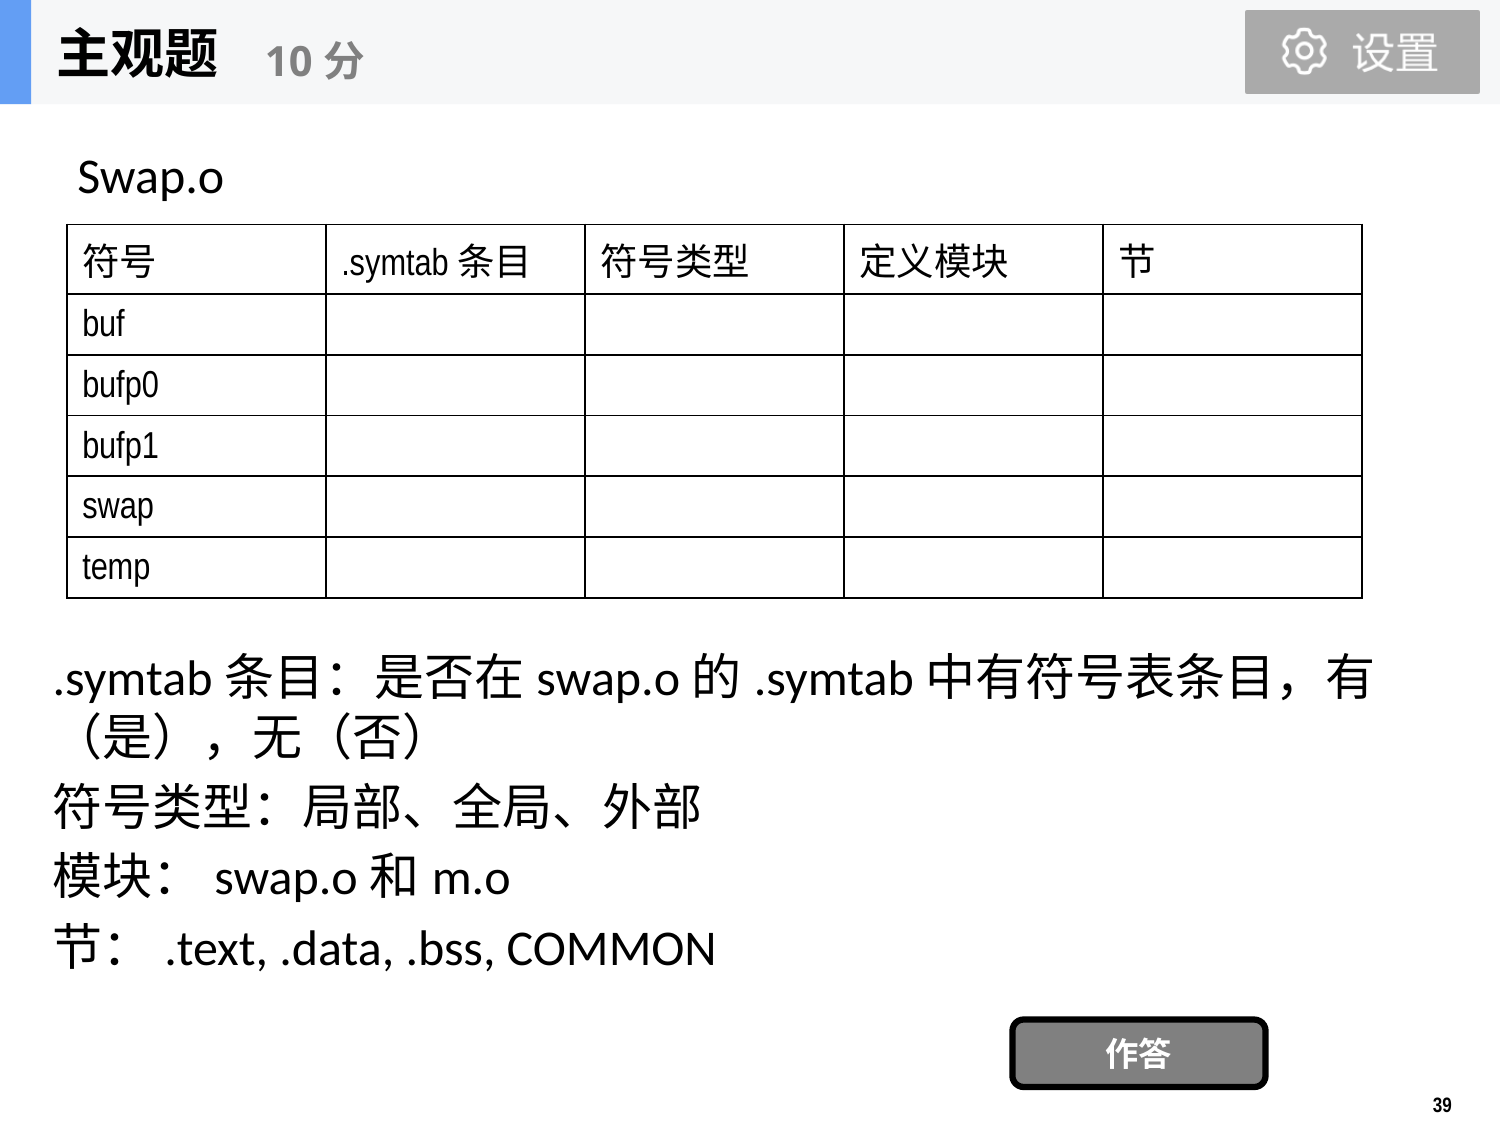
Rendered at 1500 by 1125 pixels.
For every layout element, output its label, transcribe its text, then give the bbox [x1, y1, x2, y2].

text_box 作答 [1012, 1039, 1266, 1088]
table_cell [1104, 538, 1361, 597]
text_box Swap.o [62, 135, 1488, 538]
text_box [0, 0, 1500, 105]
table_cell [327, 538, 584, 597]
table_cell temp [68, 538, 325, 597]
text_box .symtab条目：是否在swap.o的.symtab中有符号表条目，有（是），无（否） 符号类型：局部、全局、外部 模块：swap.o和m.o 节：.text, .data, .bss, COMMON [37, 637, 1463, 1039]
table_cell [845, 538, 1102, 597]
table_cell [586, 538, 843, 597]
picture [1245, 10, 1480, 94]
